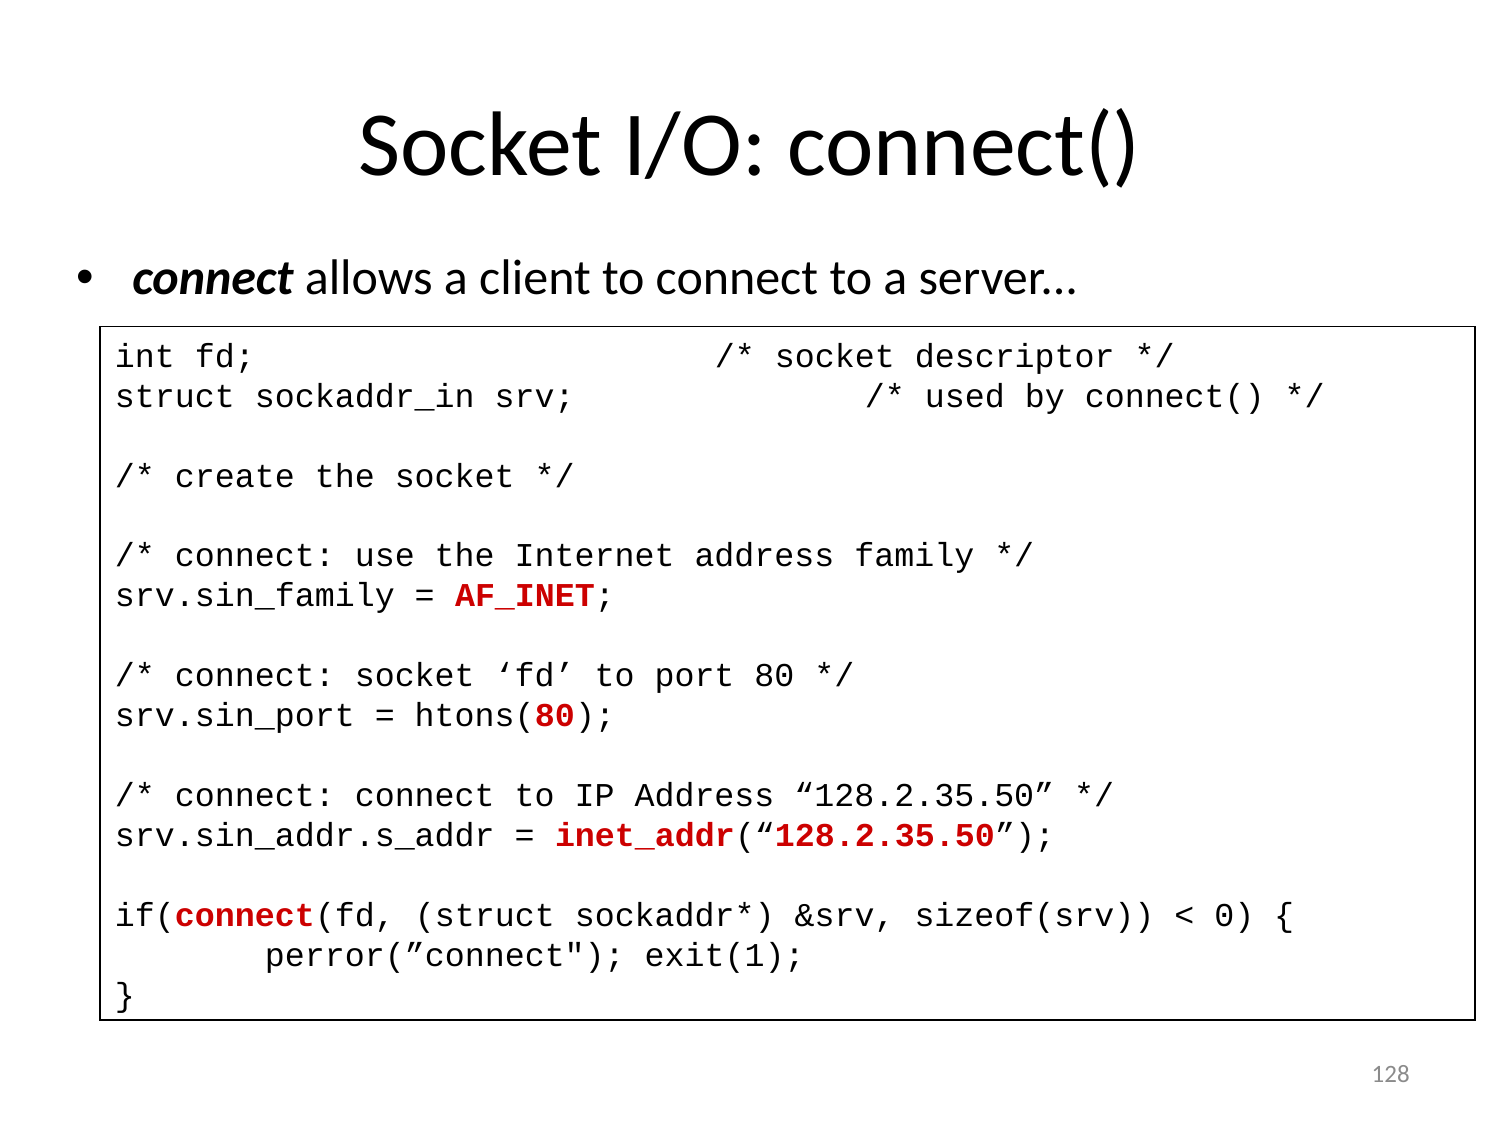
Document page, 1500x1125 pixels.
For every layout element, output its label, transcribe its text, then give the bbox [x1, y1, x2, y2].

text_box int fd; /* socket descriptor */ struct sockaddr_in srv; /* used by connect() */ /* create the socket */ /* connect: use the Internet address family */ srv.sin_family = AF_INET; /* connect: socket ‘fd’ to port 80 */ srv.sin_port = htons(80); /* connect: connect to IP Address “128.2.35.50” */ srv.sin_addr.s_addr = inet_addr(“128.2.35.50”); if(connect(fd, (struct sockaddr*) &srv, sizeof(srv)) < 0) { perror(”connect"); exit(1); } [99, 326, 1475, 1021]
slide_number 128 [1074, 1042, 1425, 1103]
title Socket I/O: connect() [75, 45, 1425, 233]
list connect allows a client to connect to a server... [62, 245, 1500, 313]
